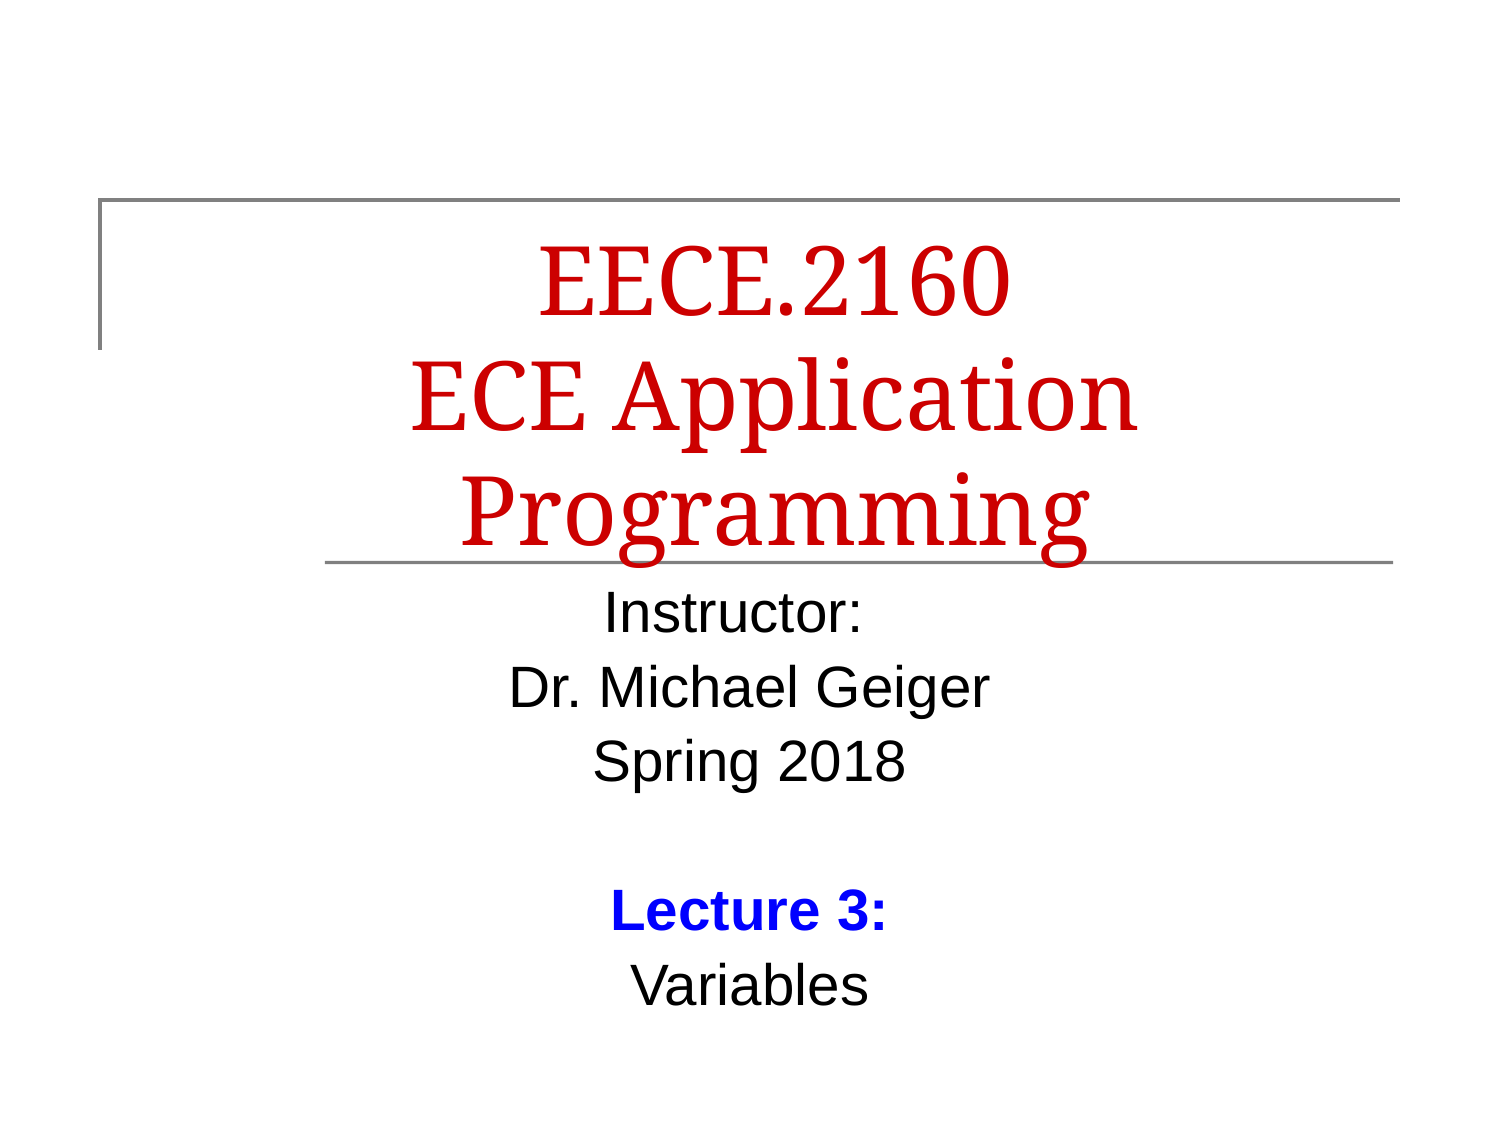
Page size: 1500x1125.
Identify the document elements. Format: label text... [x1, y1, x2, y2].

subtitle Instructor: Dr. Michael Geiger Spring 2018 Lecture 3: Variables [0, 575, 1500, 1075]
title EECE.2160 ECE Application Programming [150, 212, 1401, 563]
